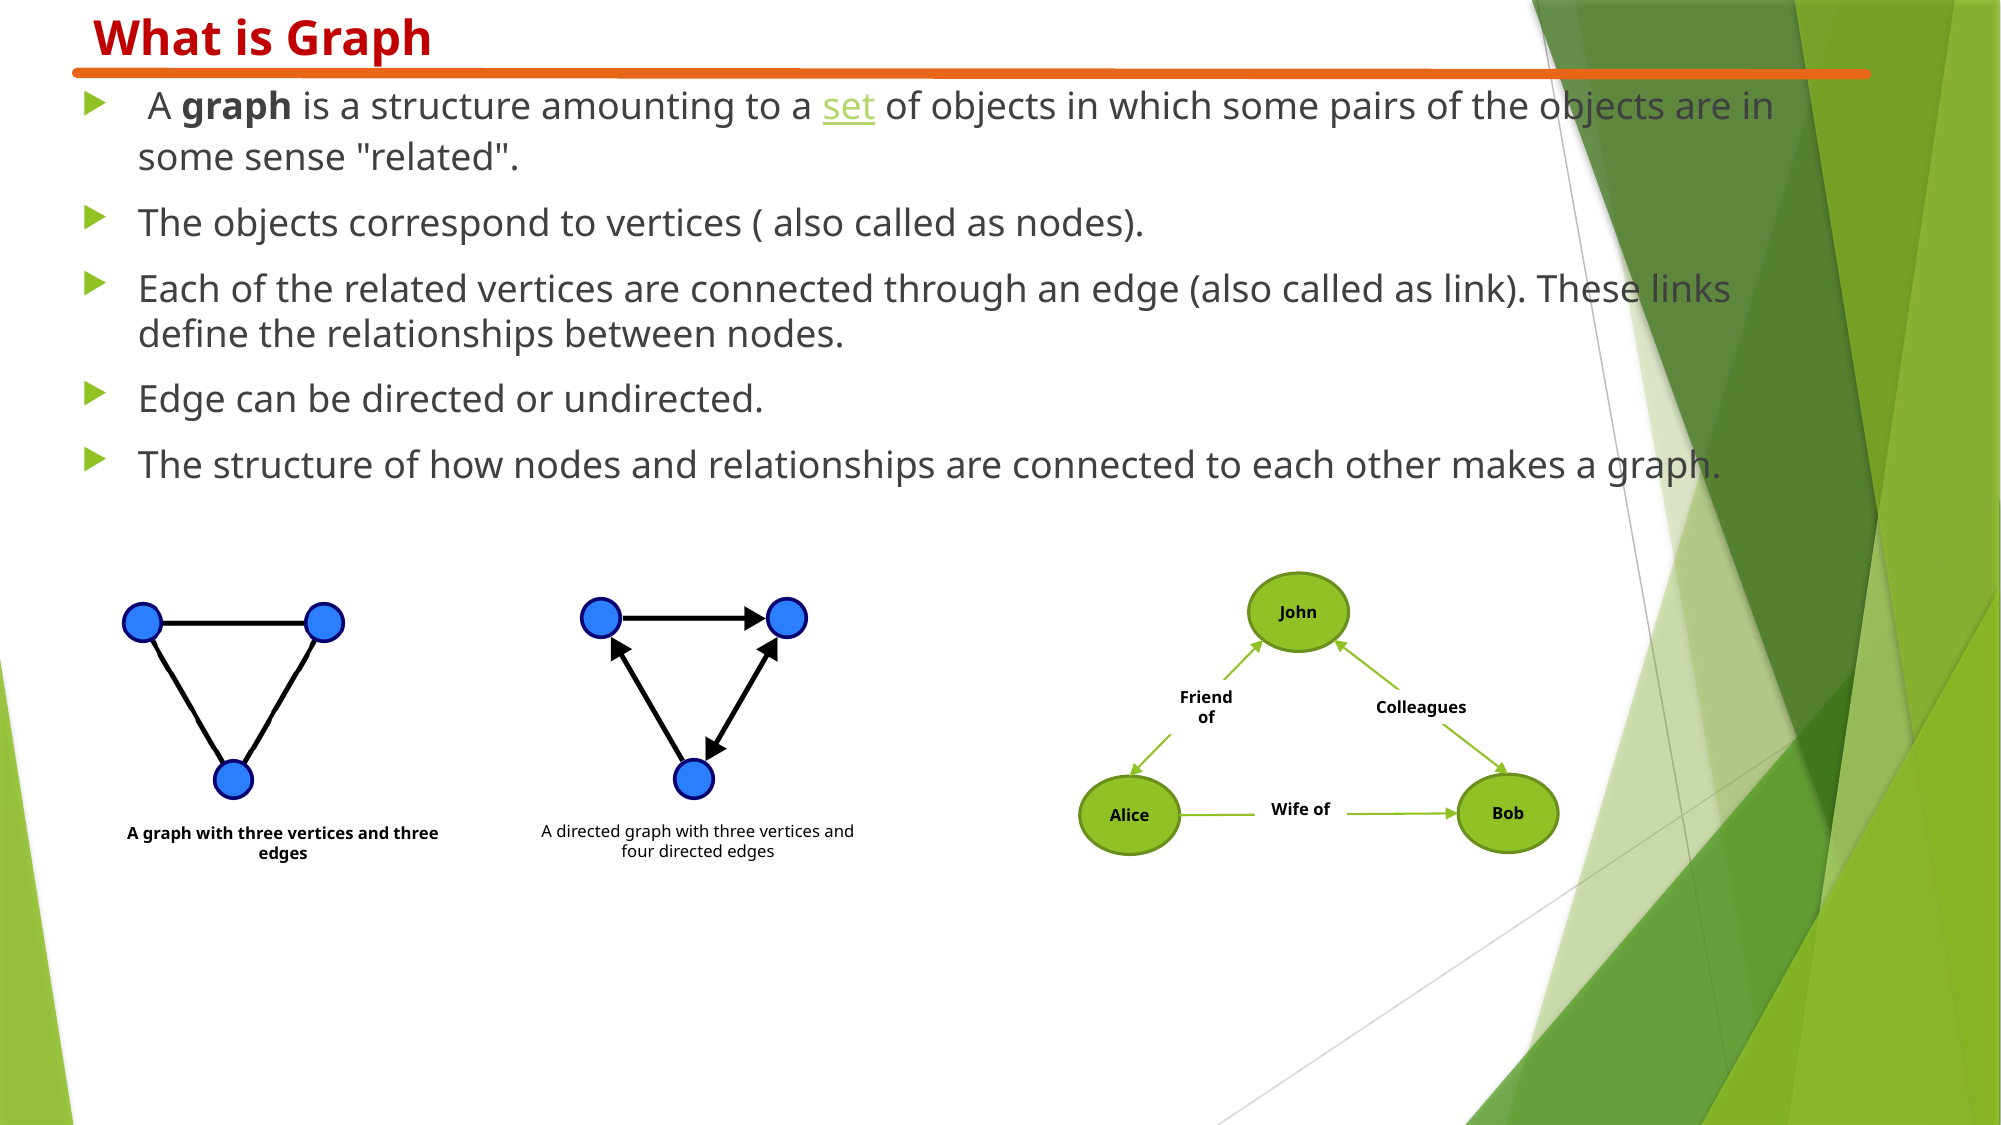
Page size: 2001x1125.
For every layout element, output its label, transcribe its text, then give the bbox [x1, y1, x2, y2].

text_box What is Graph [78, 0, 1554, 68]
list A graph is a structure amounting to a set of objects in which some pairs of the objects are in some sense "related". The objects correspond to vertices ( also called as nodes). Each of the related vertices are connected through an edge (also called as link). These links define the relationships between nodes. Edge can be directed or undirected. The structure of how nodes and relationships are connected to each other makes a graph. [66, 74, 1852, 1098]
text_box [89, 594, 872, 870]
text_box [1079, 572, 1559, 855]
